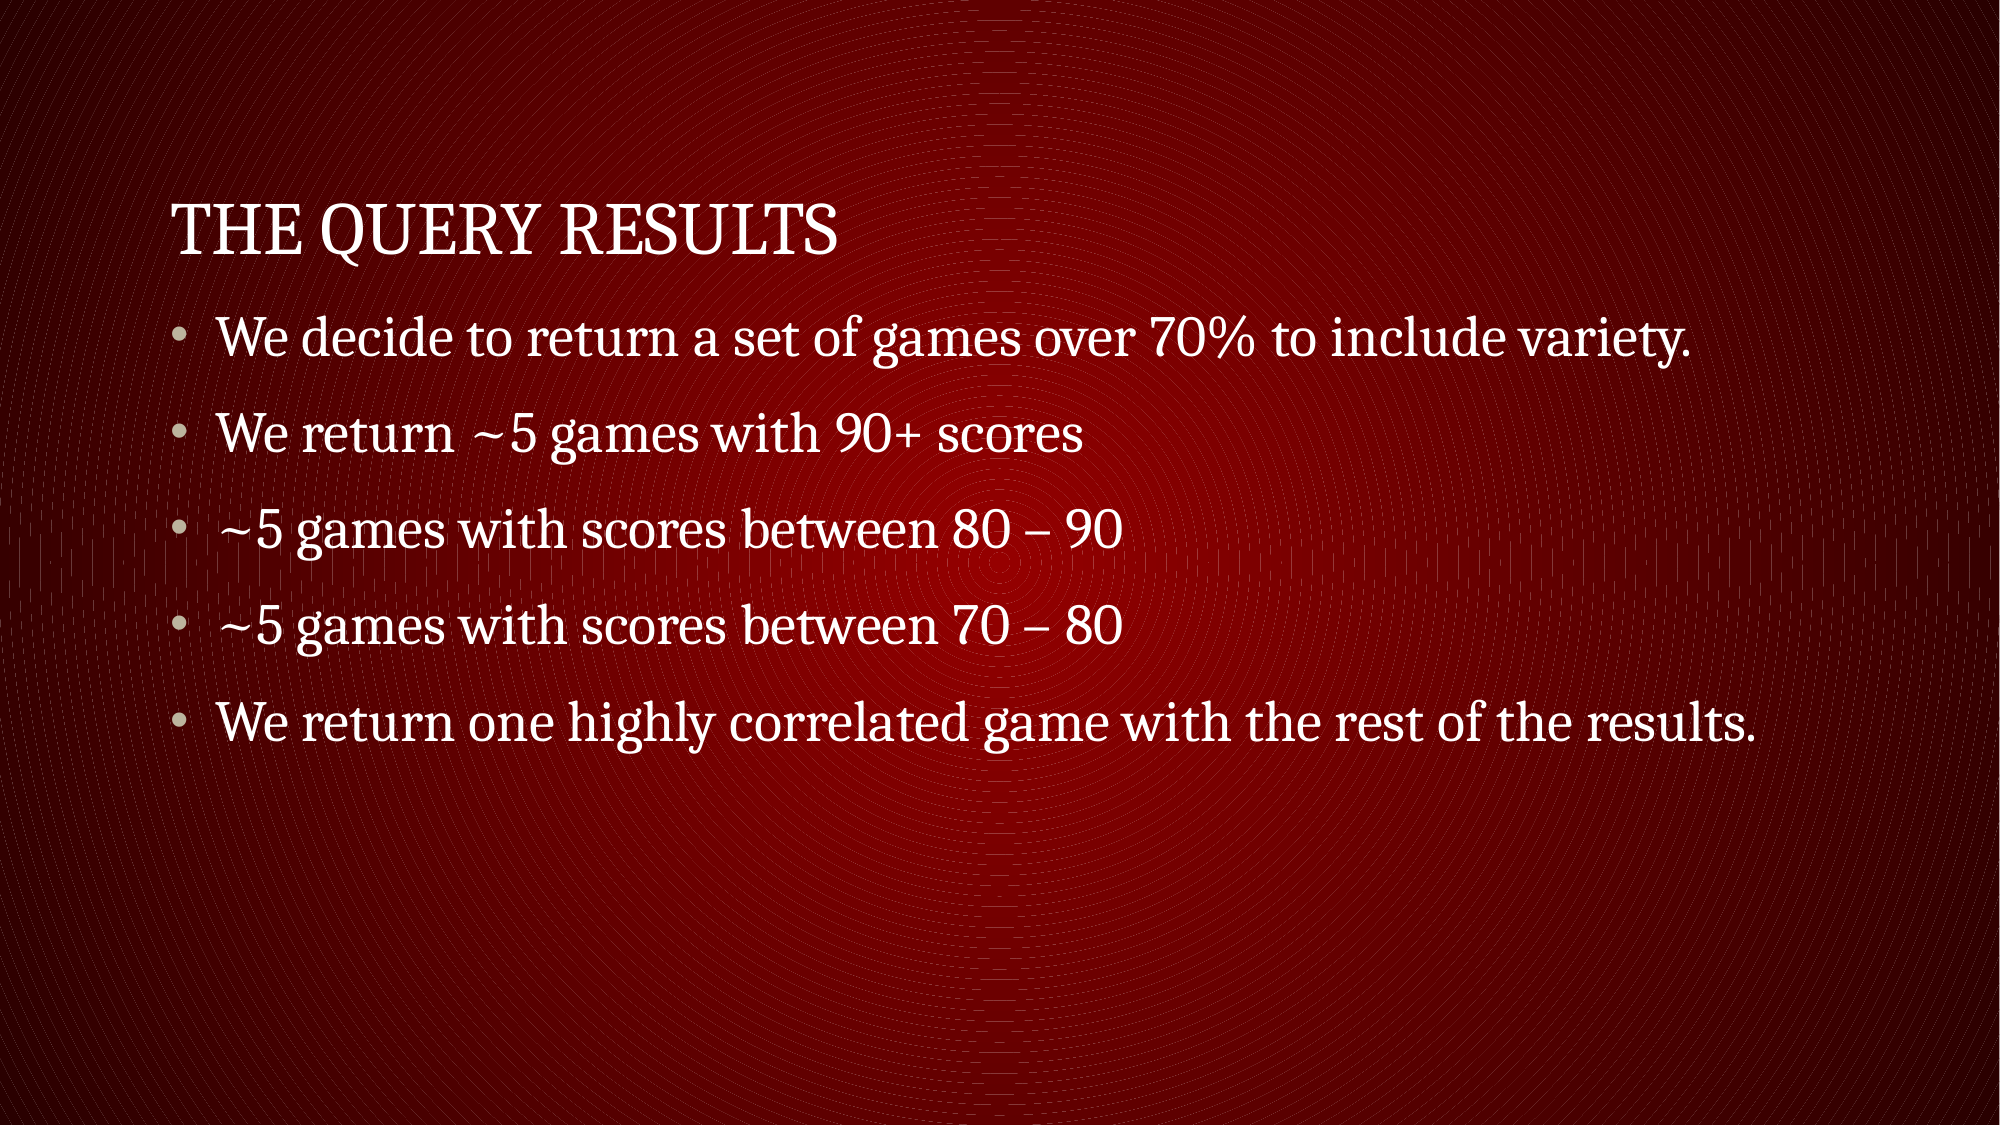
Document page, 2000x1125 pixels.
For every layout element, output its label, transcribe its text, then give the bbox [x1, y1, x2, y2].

title The Query results [149, 79, 1850, 280]
list We decide to return a set of games over 70% to include variety. We return ~5 games with 90+ scores ~5 games with scores between 80 – 90 ~5 games with scores between 70 – 80 We return one highly correlated game with the rest of the results. [149, 295, 1850, 1030]
